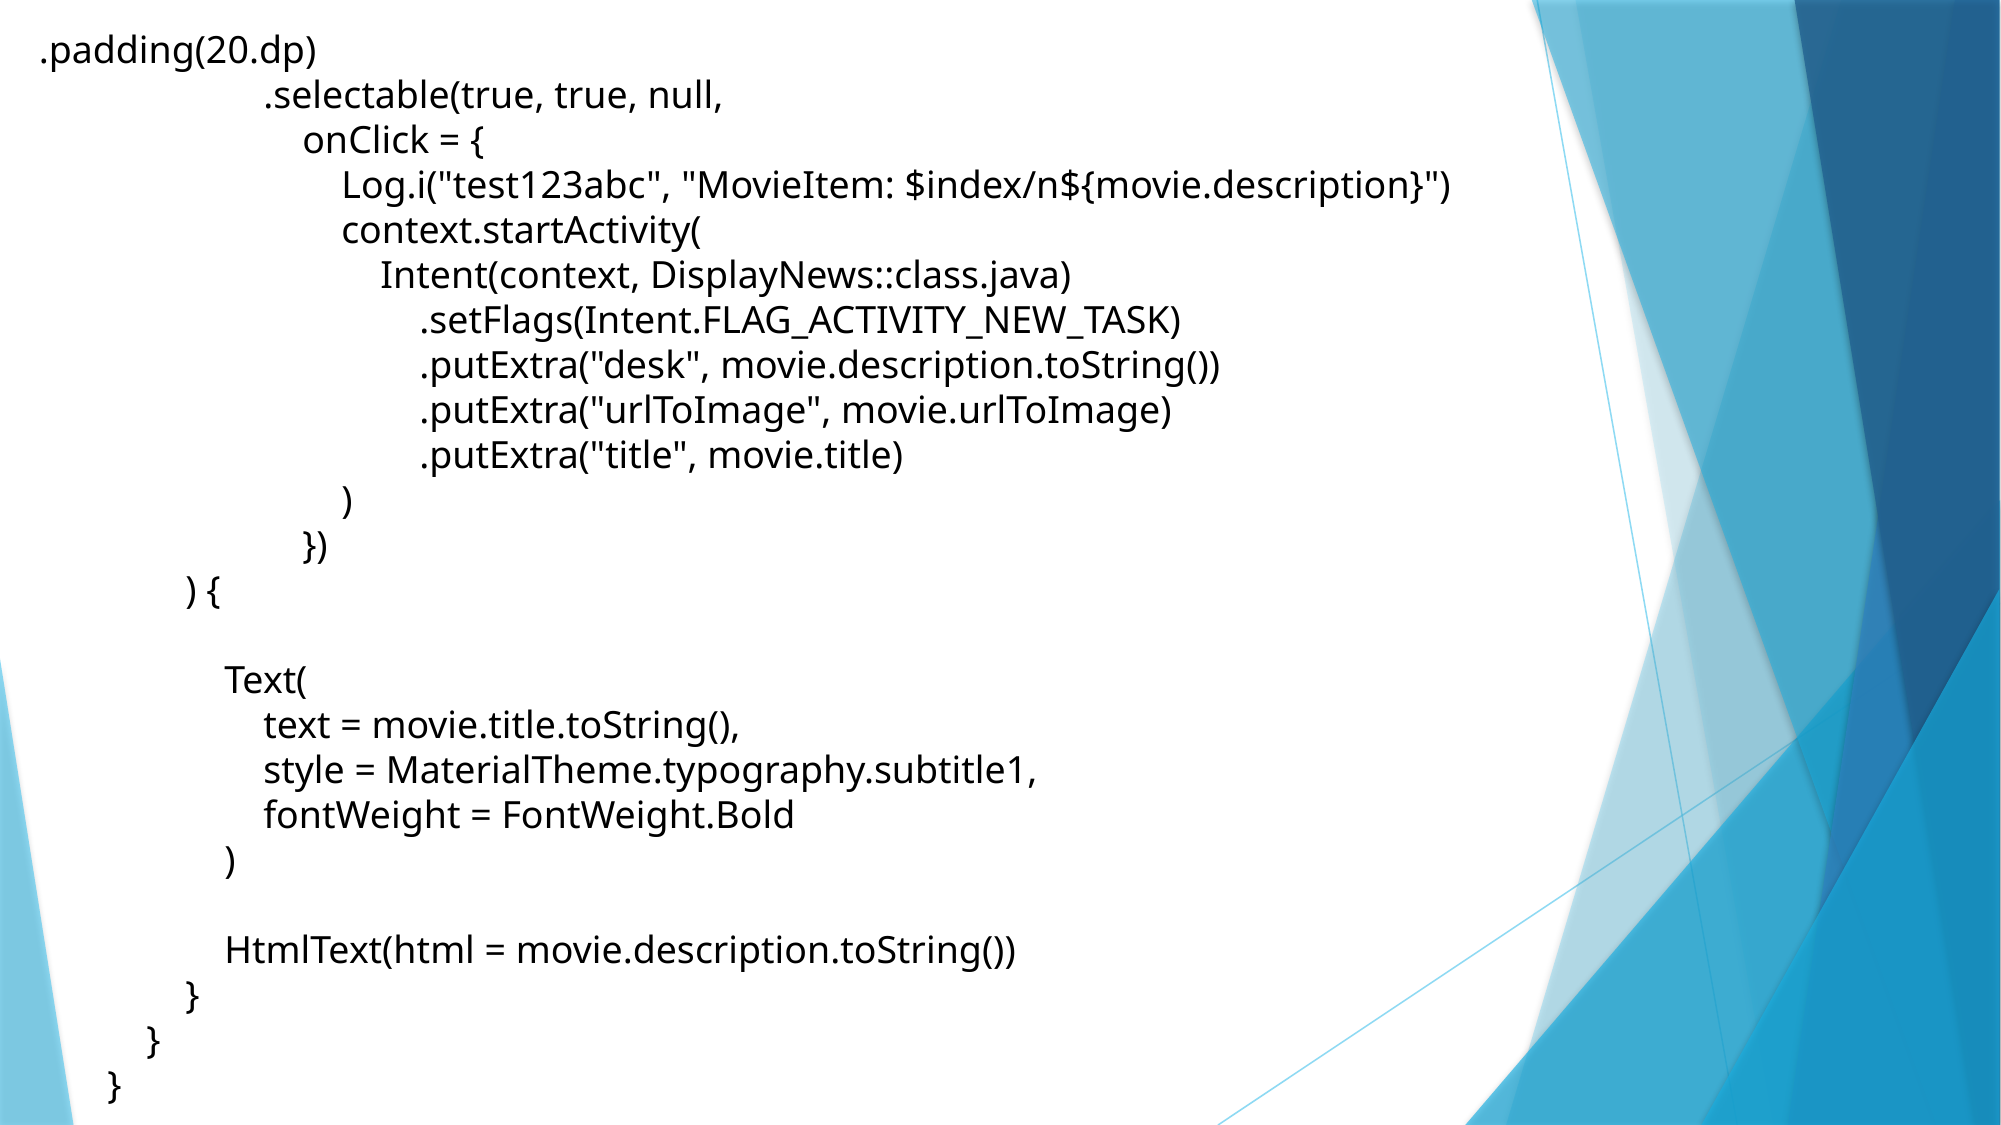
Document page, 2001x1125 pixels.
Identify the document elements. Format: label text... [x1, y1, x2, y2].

text_box .padding(20.dp) .selectable(true, true, null, onClick = { Log.i("test123abc", "MovieItem: $index/n${movie.description}") context.startActivity( Intent(context, DisplayNews::class.java) .setFlags(Intent.FLAG_ACTIVITY_NEW_TASK) .putExtra("desk", movie.description.toString()) .putExtra("urlToImage", movie.urlToImage) .putExtra("title", movie.title) ) }) ) { Text( text = movie.title.toString(), style = MaterialTheme.typography.subtitle1, fontWeight = FontWeight.Bold ) HtmlText(html = movie.description.toString()) } } } [14, 18, 1925, 1114]
